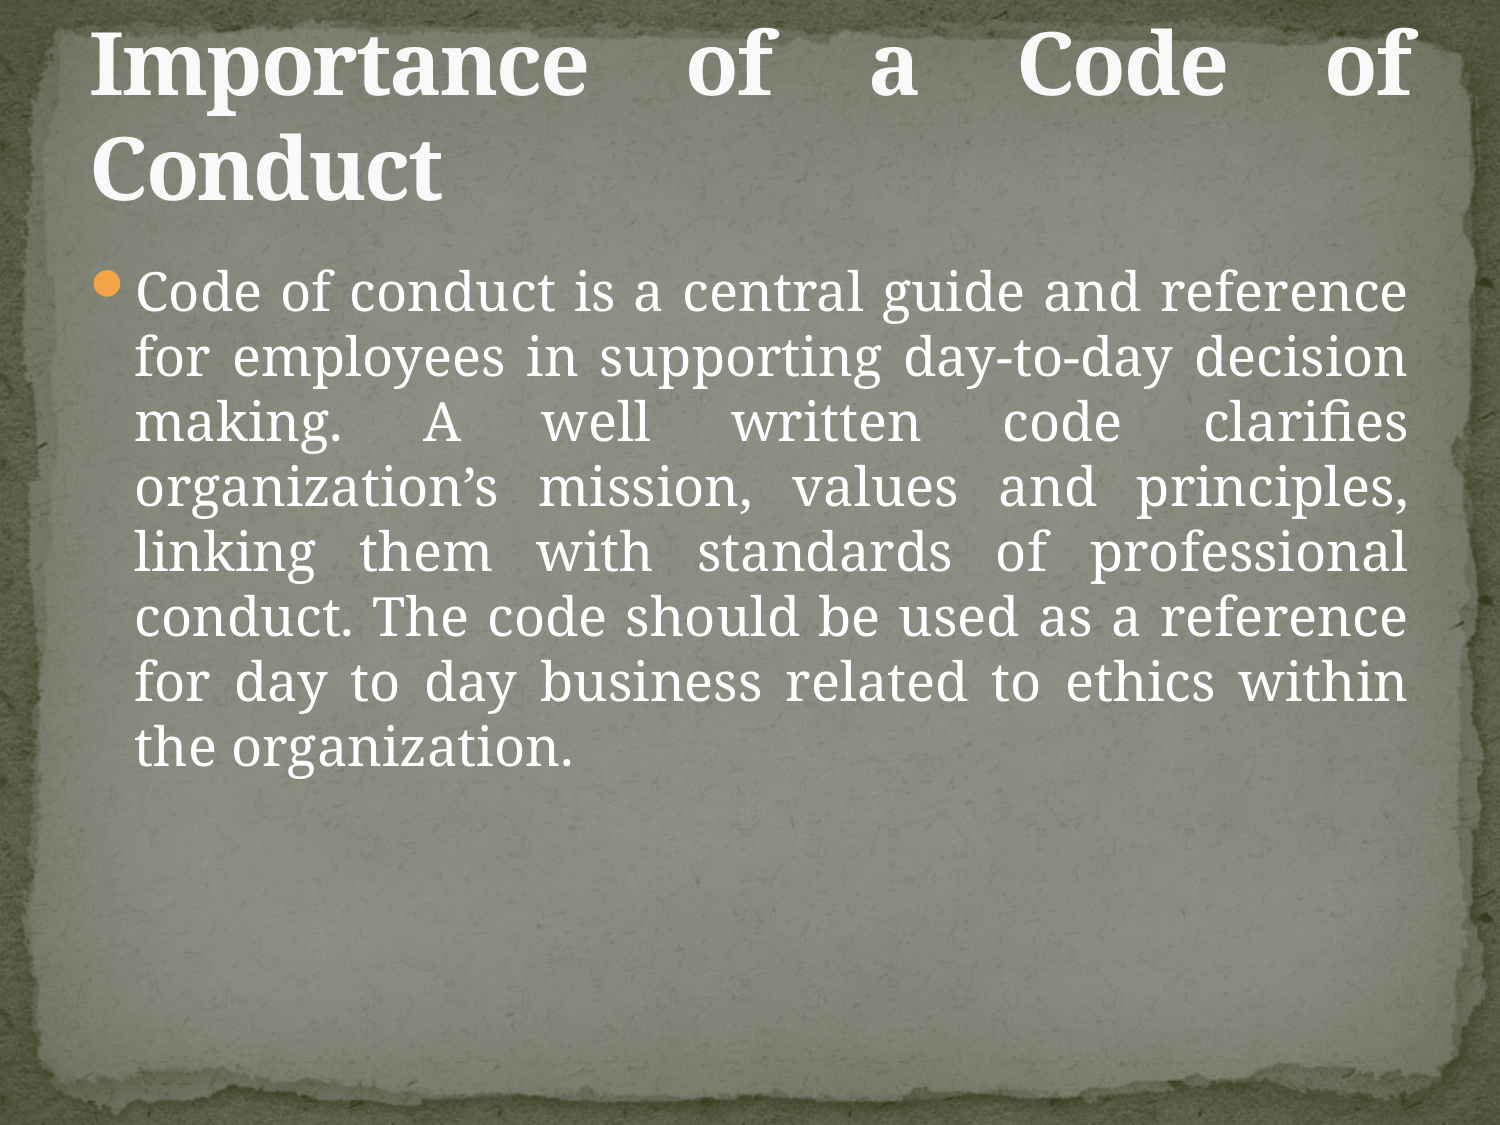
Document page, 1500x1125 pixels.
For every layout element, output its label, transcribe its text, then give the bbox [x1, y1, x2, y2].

list Code of conduct is a central guide and reference for employees in supporting day-to-day decision making. A well written code clarifies organization’s mission, values and principles, linking them with standards of professional conduct. The code should be used as a reference for day to day business related to ethics within the organization. [75, 249, 1425, 1000]
title Importance of a Code of Conduct [74, 24, 1425, 225]
